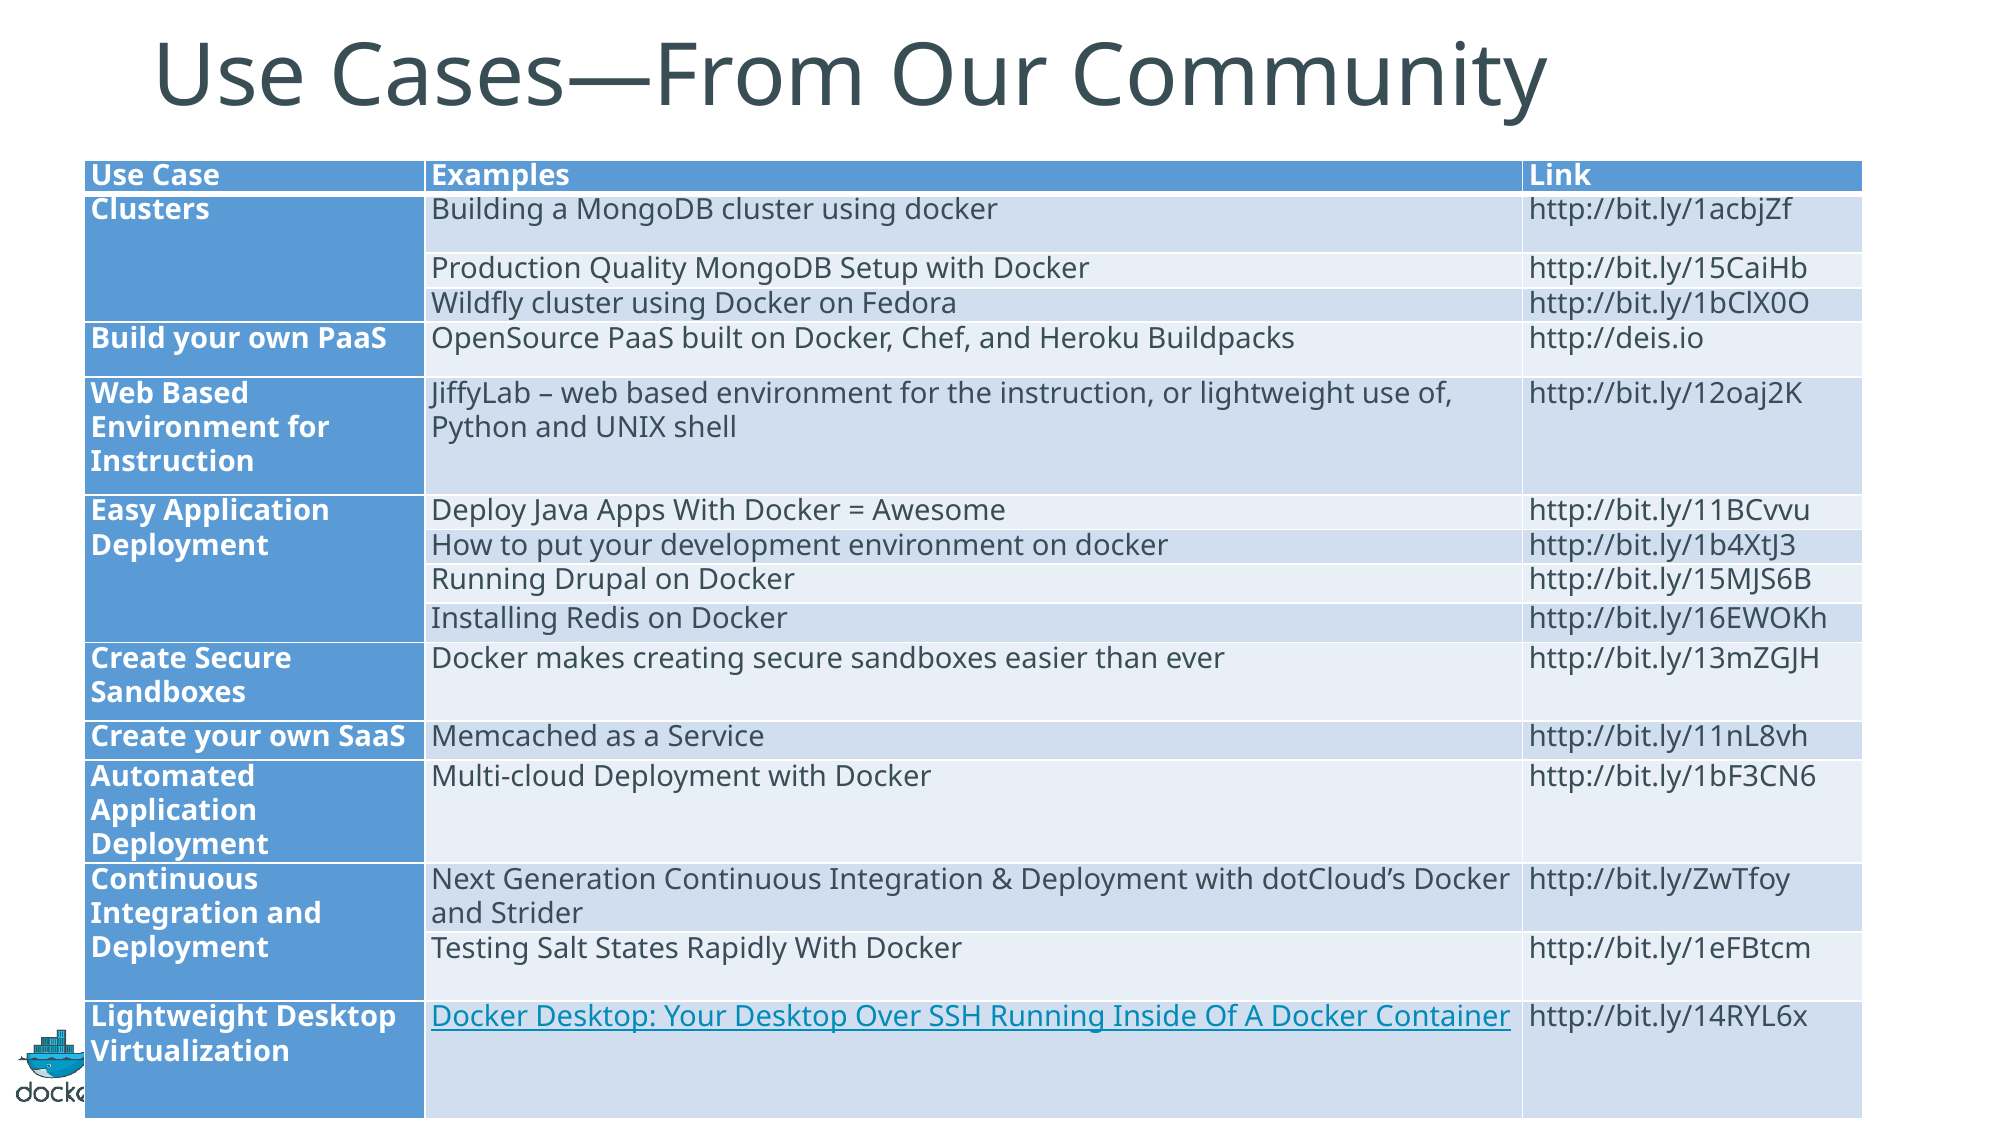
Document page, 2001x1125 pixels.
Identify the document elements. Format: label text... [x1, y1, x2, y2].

table_cell OpenSource PaaS built on Docker, Chef, and Heroku Buildpacks [426, 323, 1522, 376]
table_cell http://bit.ly/1acbjZf [1523, 197, 1862, 252]
table_cell Lightweight Desktop Virtualization [85, 1002, 424, 1118]
table_header Examples [426, 161, 1522, 191]
table_cell How to put your development environment on docker [426, 530, 1522, 563]
table_cell Multi-cloud Deployment with Docker [426, 761, 1522, 862]
table_cell Running Drupal on Docker [426, 565, 1522, 602]
table_cell Automated Application Deployment [85, 761, 424, 862]
table_cell http://bit.ly/15MJS6B [1523, 565, 1862, 602]
table_cell Building a MongoDB cluster using docker [426, 197, 1522, 252]
table_cell http://bit.ly/1eFBtcm [1523, 933, 1862, 1000]
table_cell Production Quality MongoDB Setup with Docker [426, 254, 1522, 287]
table_cell http://deis.io [1523, 323, 1862, 376]
table_cell Memcached as a Service [426, 722, 1522, 759]
table_cell http://bit.ly/1bClX0O [1523, 289, 1862, 321]
table_cell Easy Application Deployment [85, 496, 424, 642]
table_cell JiffyLab – web based environment for the instruction, or lightweight use of, Python and UNIX shell [426, 378, 1522, 494]
title Use Cases—From Our Community [137, 22, 1863, 133]
table_cell Clusters [85, 197, 424, 321]
table_cell http://bit.ly/14RYL6x [1523, 1002, 1862, 1118]
table_cell Wildfly cluster using Docker on Fedora [426, 289, 1522, 321]
table_header Link [1523, 161, 1862, 191]
table_cell Docker makes creating secure sandboxes easier than ever [426, 643, 1522, 720]
table_cell http://bit.ly/ZwTfoy [1523, 864, 1862, 931]
table_header Use Case [85, 161, 424, 191]
table_cell Installing Redis on Docker [426, 604, 1522, 642]
table_cell http://bit.ly/1b4XtJ3 [1523, 530, 1862, 563]
table_cell Testing Salt States Rapidly With Docker [426, 933, 1522, 1000]
table_cell http://bit.ly/1bF3CN6 [1523, 761, 1862, 862]
table_cell Build your own PaaS [85, 323, 424, 376]
table_cell Continuous Integration and Deployment [85, 864, 424, 1000]
table_cell http://bit.ly/11nL8vh [1523, 722, 1862, 759]
table_cell Web Based Environment for Instruction [85, 378, 424, 494]
table_cell Docker Desktop: Your Desktop Over SSH Running Inside Of A Docker Container [426, 1002, 1522, 1118]
table_cell http://bit.ly/12oaj2K [1523, 378, 1862, 494]
table_cell Next Generation Continuous Integration & Deployment with dotCloud’s Docker and Strider [426, 864, 1522, 931]
table_cell http://bit.ly/16EWOKh [1523, 604, 1862, 642]
table_cell Deploy Java Apps With Docker = Awesome [426, 496, 1522, 529]
table_cell Create your own SaaS [85, 722, 424, 759]
table_cell http://bit.ly/13mZGJH [1523, 643, 1862, 720]
table_cell http://bit.ly/11BCvvu [1523, 496, 1862, 529]
table_cell Create Secure Sandboxes [85, 643, 424, 720]
picture [0, 1010, 131, 1121]
table_cell http://bit.ly/15CaiHb [1523, 254, 1862, 287]
